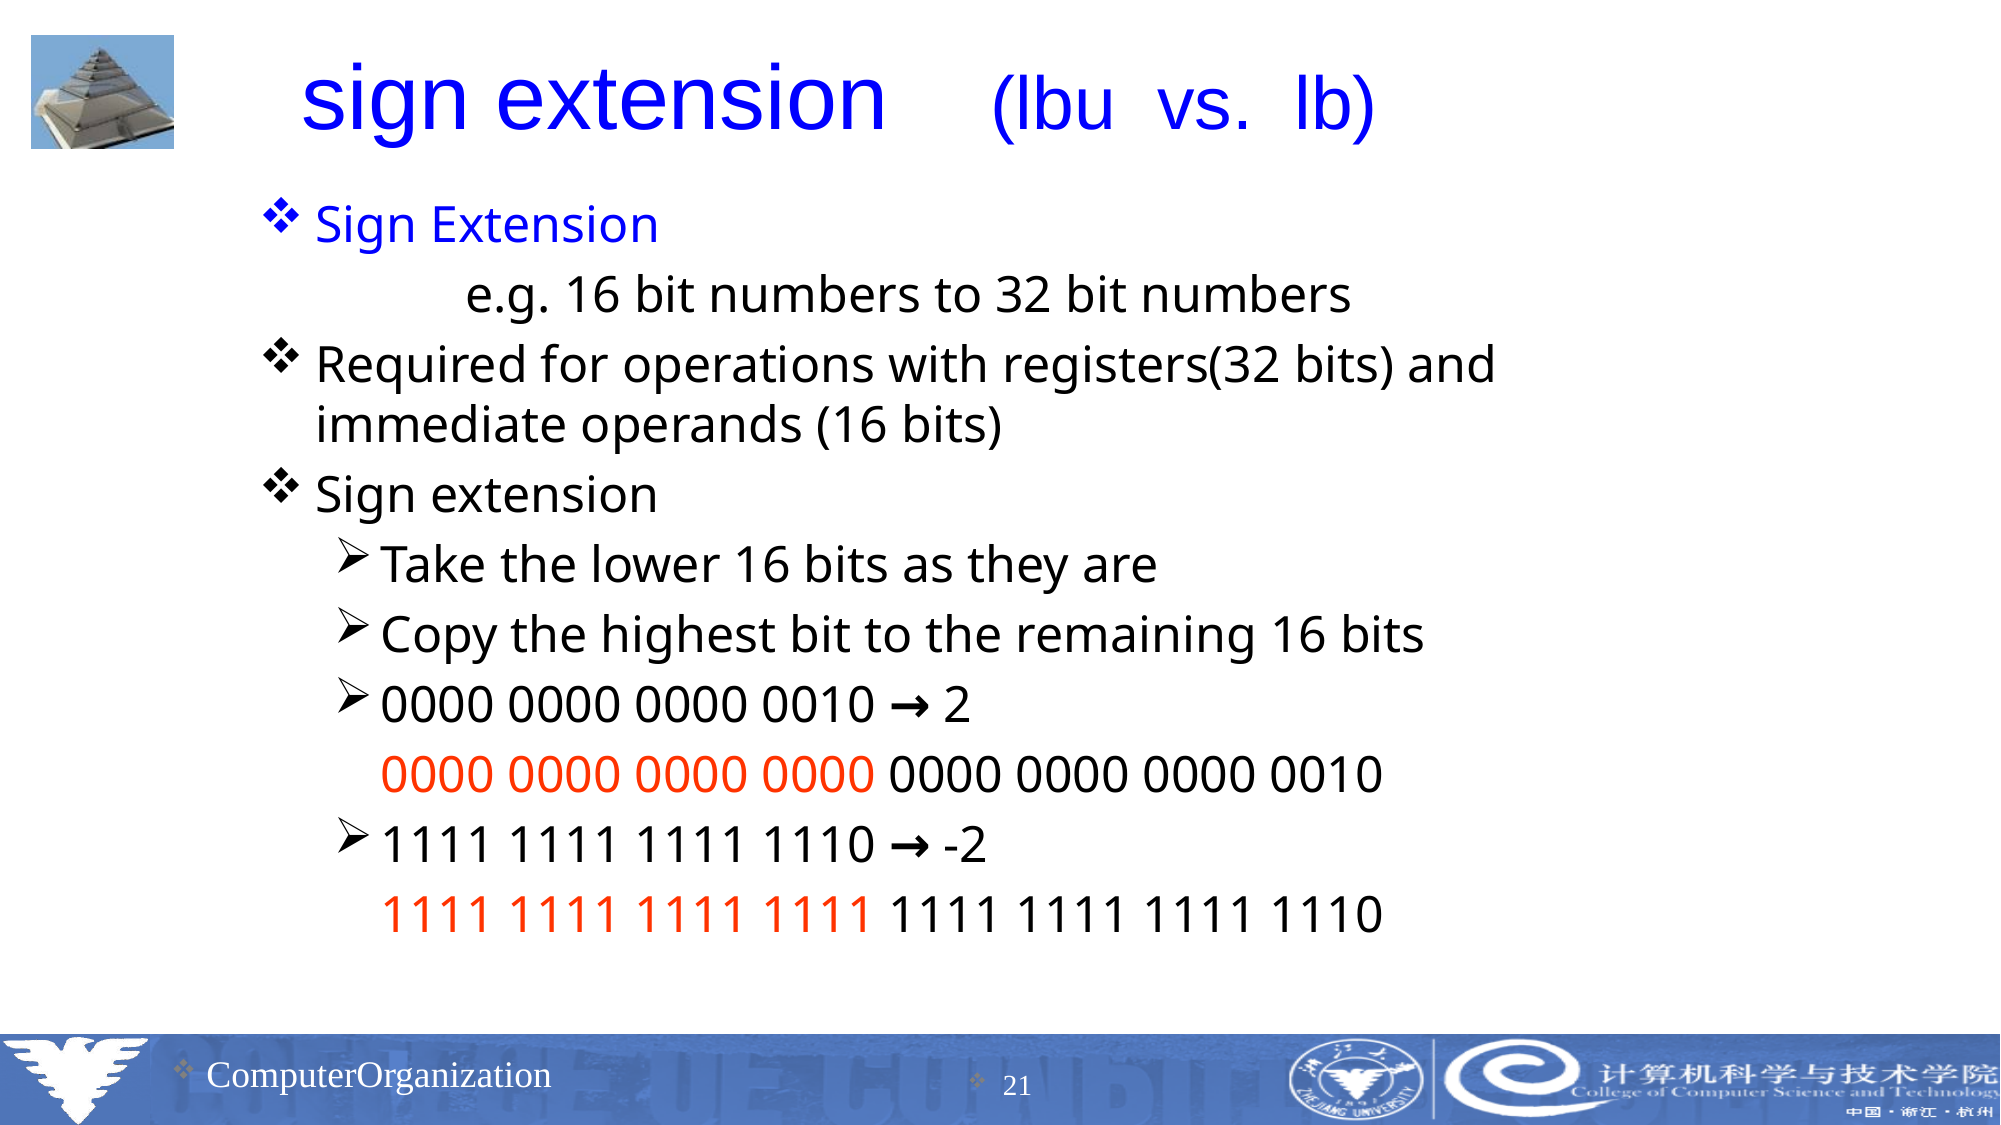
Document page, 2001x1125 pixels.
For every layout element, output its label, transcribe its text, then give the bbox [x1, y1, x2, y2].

title sign extension (lbu vs. lb) [286, 0, 1701, 186]
list Sign Extension e.g. 16 bit numbers to 32 bit numbers Required for operations with registers(32 bits) and immediate operands (16 bits) Sign extension Take the lower 16 bits as they are Copy the highest bit to the remaining 16 bits 0000 0000 0000 0010 → 2 0000 0000 0000 0000 0000 0000 0000 0010 1111 1111 1111 1110 → -2 1111 1111 1111 1111 1111 1111 1111 1110 [243, 184, 1639, 988]
picture [31, 35, 174, 149]
picture [0, 1034, 2000, 1125]
